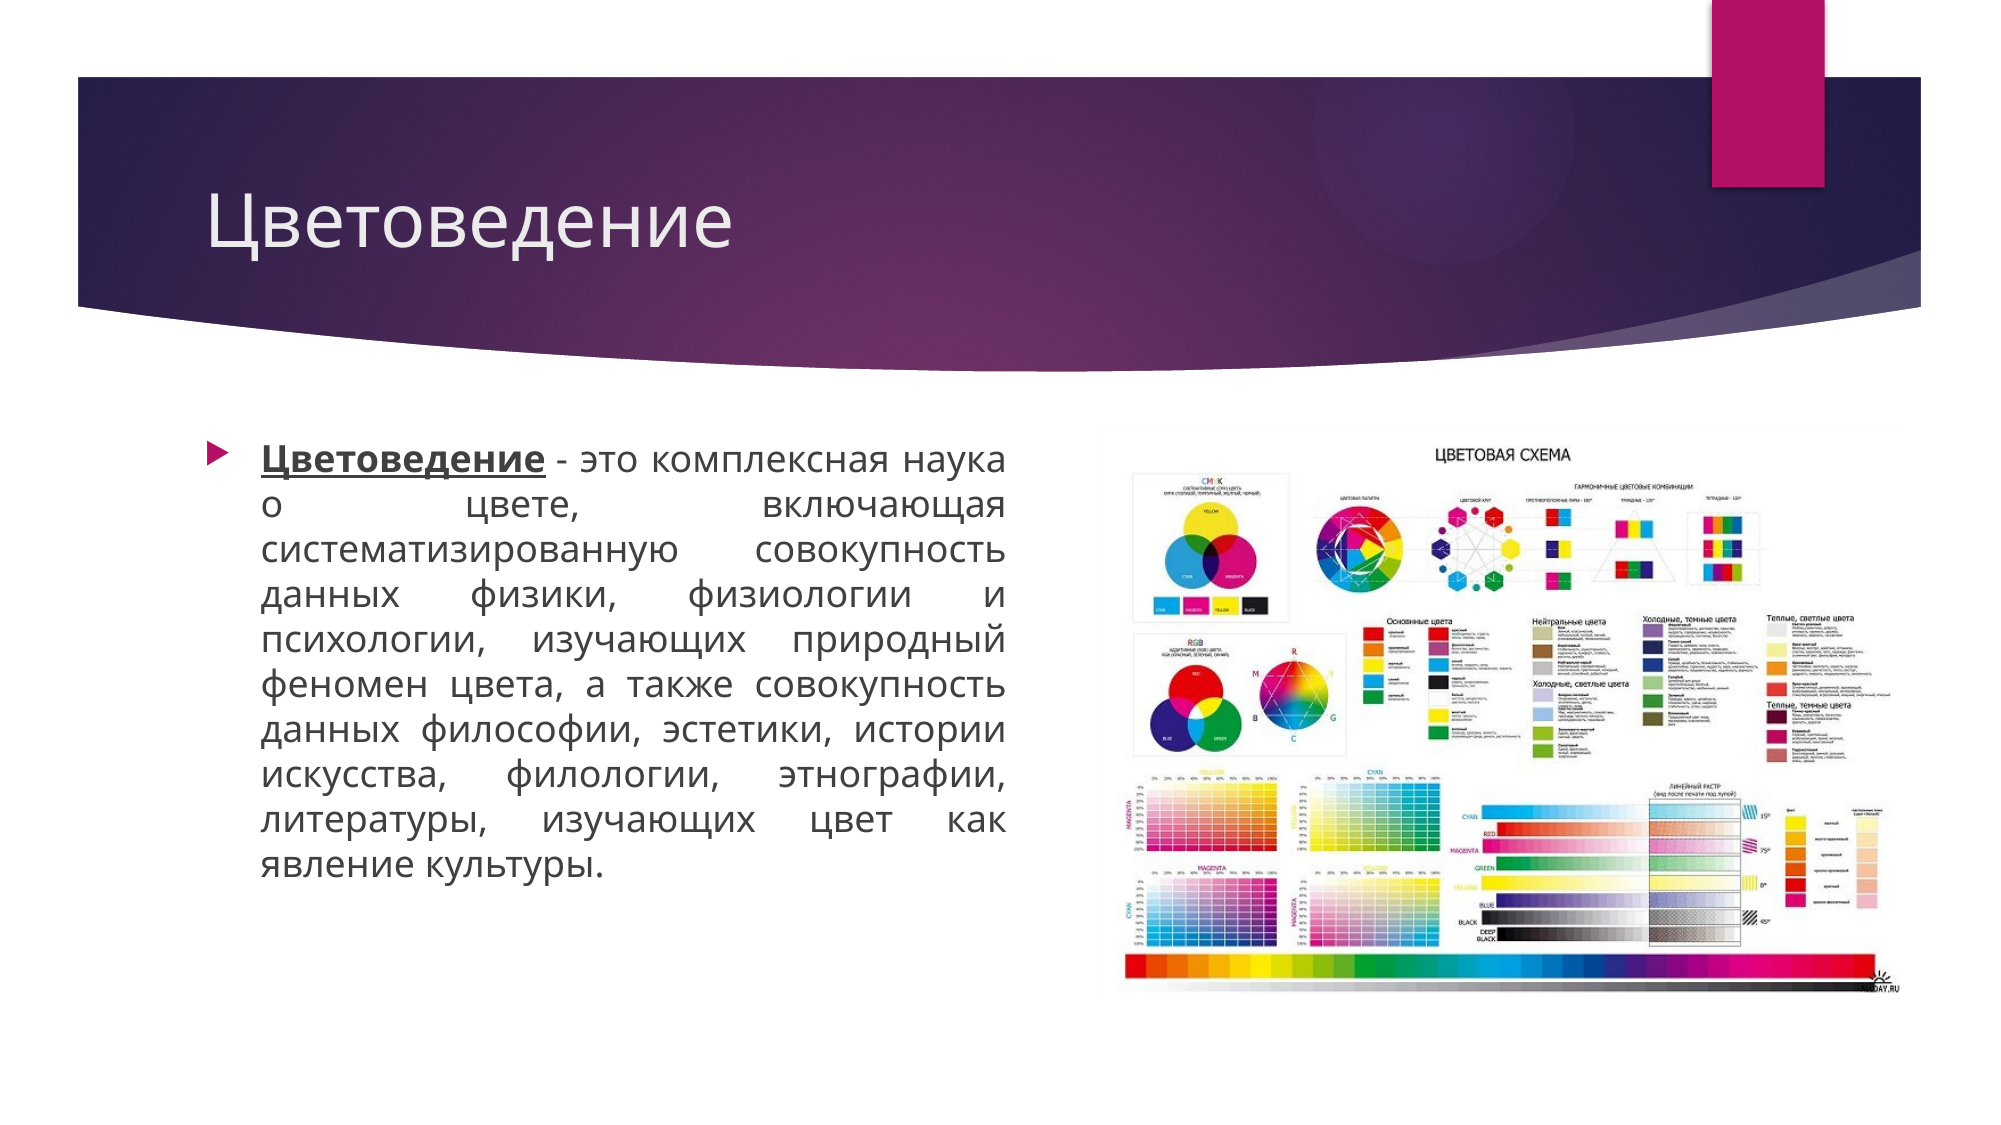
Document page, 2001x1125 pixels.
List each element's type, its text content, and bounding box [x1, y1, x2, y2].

picture [1097, 426, 1905, 997]
list Цветоведение - это комплексная наука о цвете, включающая систематизированную совокупность данных физики, физиологии и психологии, изучающих природный феномен цвета, а также совокупность данных философии, эстетики, истории искусства, филологии, этнографии, литературы, изучающих цвет как явление культуры. [189, 427, 1023, 997]
title Цветоведение [189, 159, 1627, 276]
